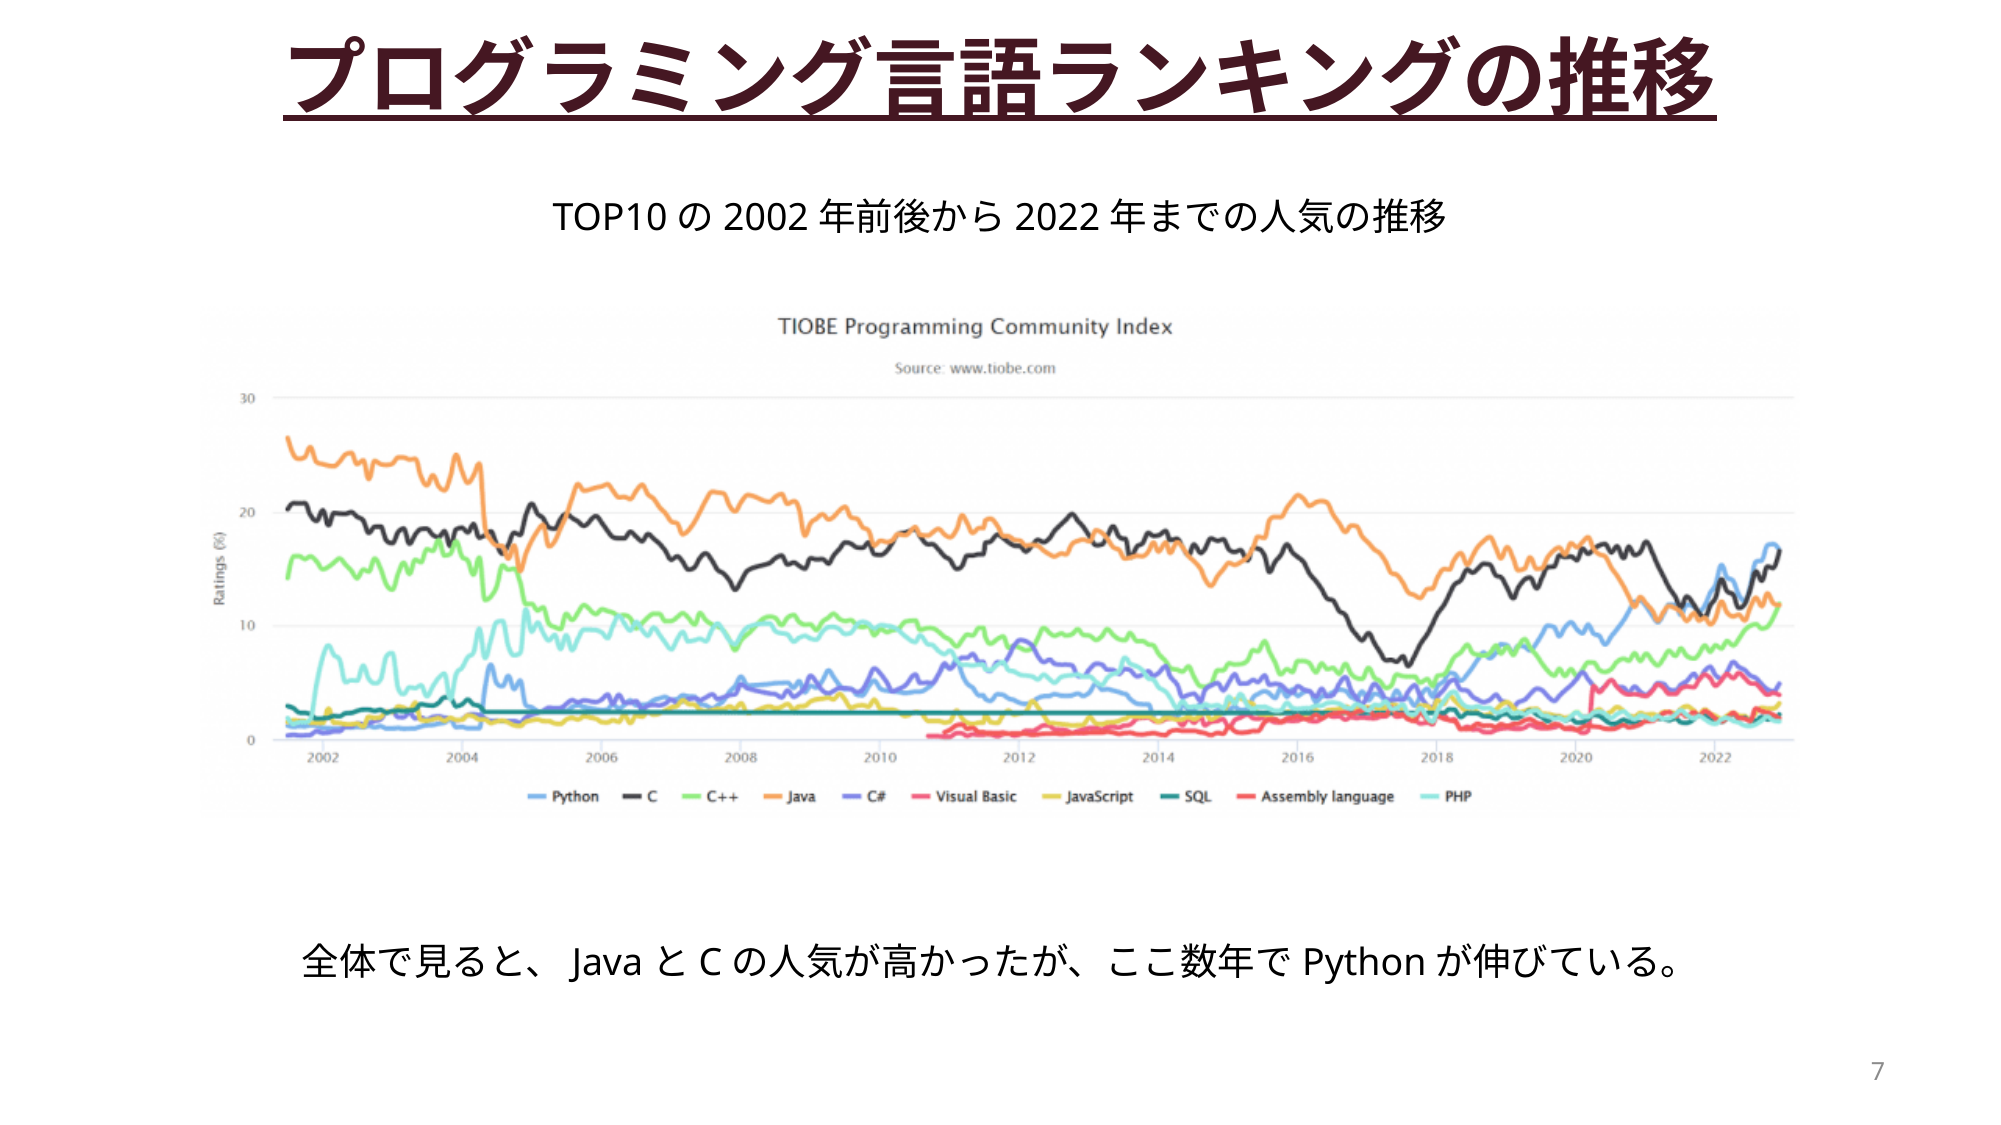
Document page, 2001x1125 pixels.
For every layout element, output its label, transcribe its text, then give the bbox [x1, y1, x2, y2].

slide_number 7 [1433, 1042, 1900, 1103]
text_box TOP10の2002年前後から2022年までの人気の推移 [537, 185, 1462, 245]
text_box 全体で見ると、JavaとCの人気が高かったが、ここ数年でPythonが伸びている。 [287, 930, 1713, 991]
picture [199, 305, 1801, 819]
title プログラミング言語ランキングの推移 [99, 16, 1900, 134]
